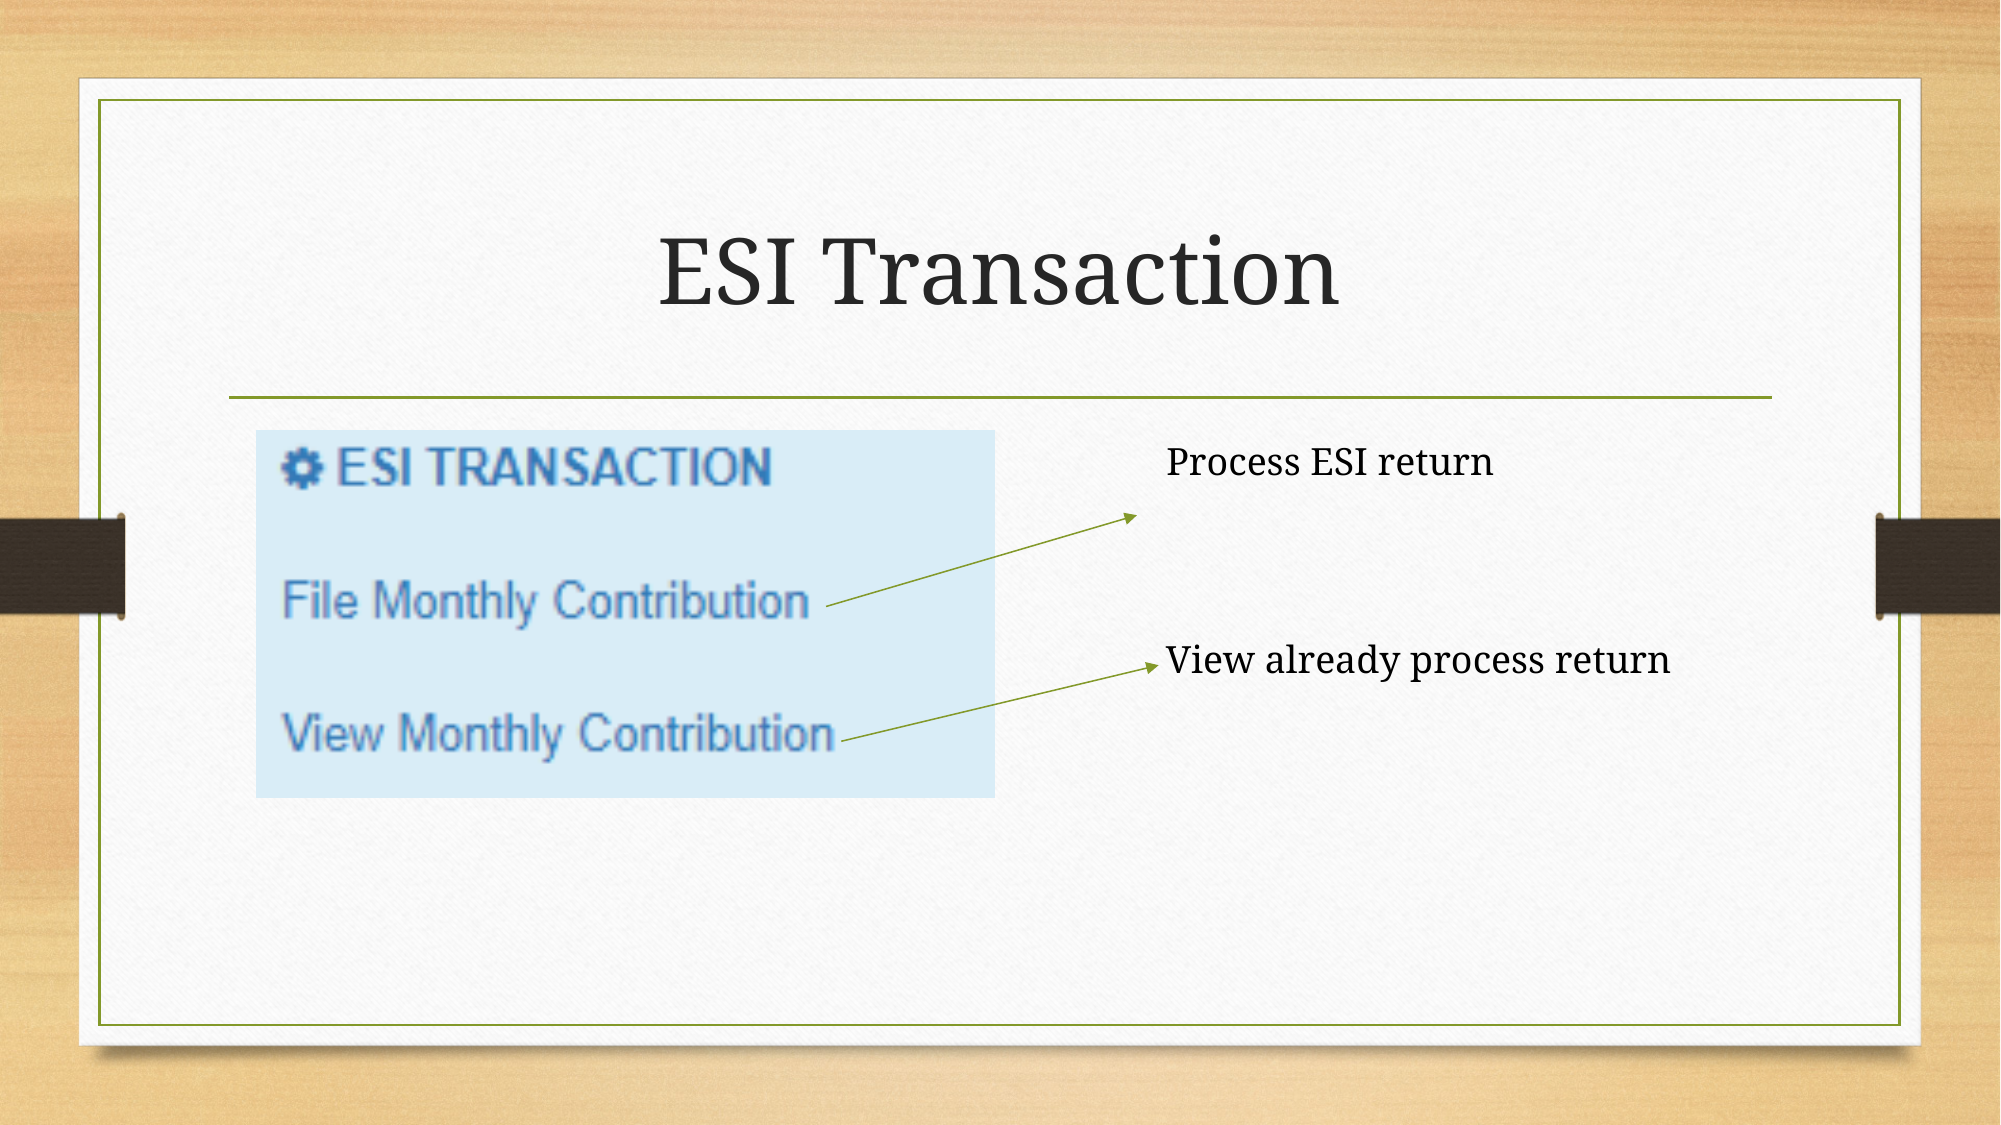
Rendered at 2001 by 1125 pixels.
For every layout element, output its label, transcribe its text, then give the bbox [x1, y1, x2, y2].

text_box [825, 514, 1138, 607]
picture [0, 0, 2001, 1125]
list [256, 430, 995, 798]
text_box Process ESI return [1151, 430, 1510, 491]
text_box View already process return [1151, 628, 1687, 688]
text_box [840, 664, 1159, 742]
title ESI Transaction [212, 161, 1788, 375]
